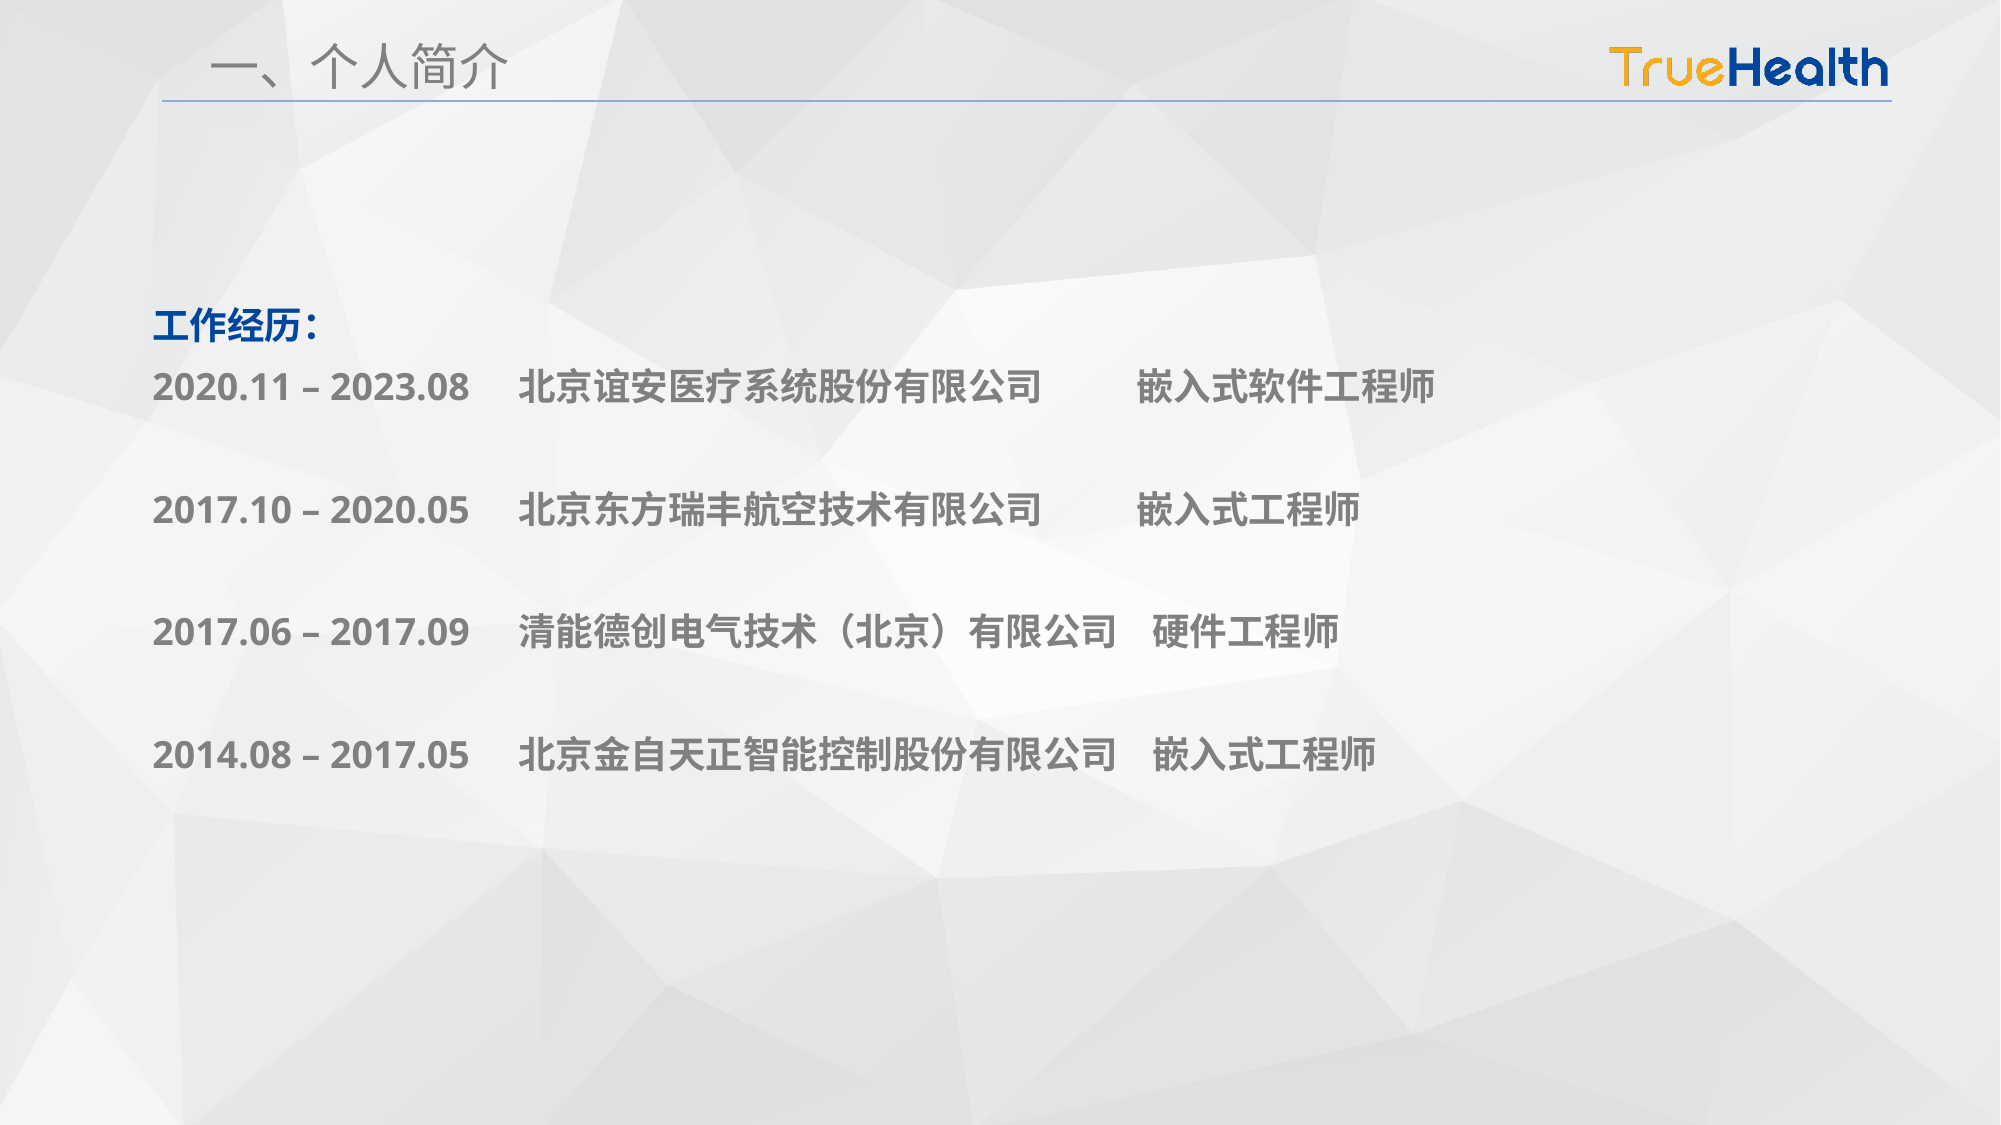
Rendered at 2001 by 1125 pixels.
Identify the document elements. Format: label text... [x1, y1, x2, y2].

picture [0, 0, 2001, 1125]
list 工作经历： 2020.11 – 2023.08 北京谊安医疗系统股份有限公司 嵌入式软件工程师 2017.10 – 2020.05 北京东方瑞丰航空技术有限公司 嵌入式工程师 2017.06 – 2017.09 清能德创电气技术（北京）有限公司 硬件工程师 2014.08 – 2017.05 北京金自天正智能控制股份有限公司 嵌入式工程师 [137, 299, 1804, 1014]
text_box 一、个人简介 [194, 28, 525, 103]
